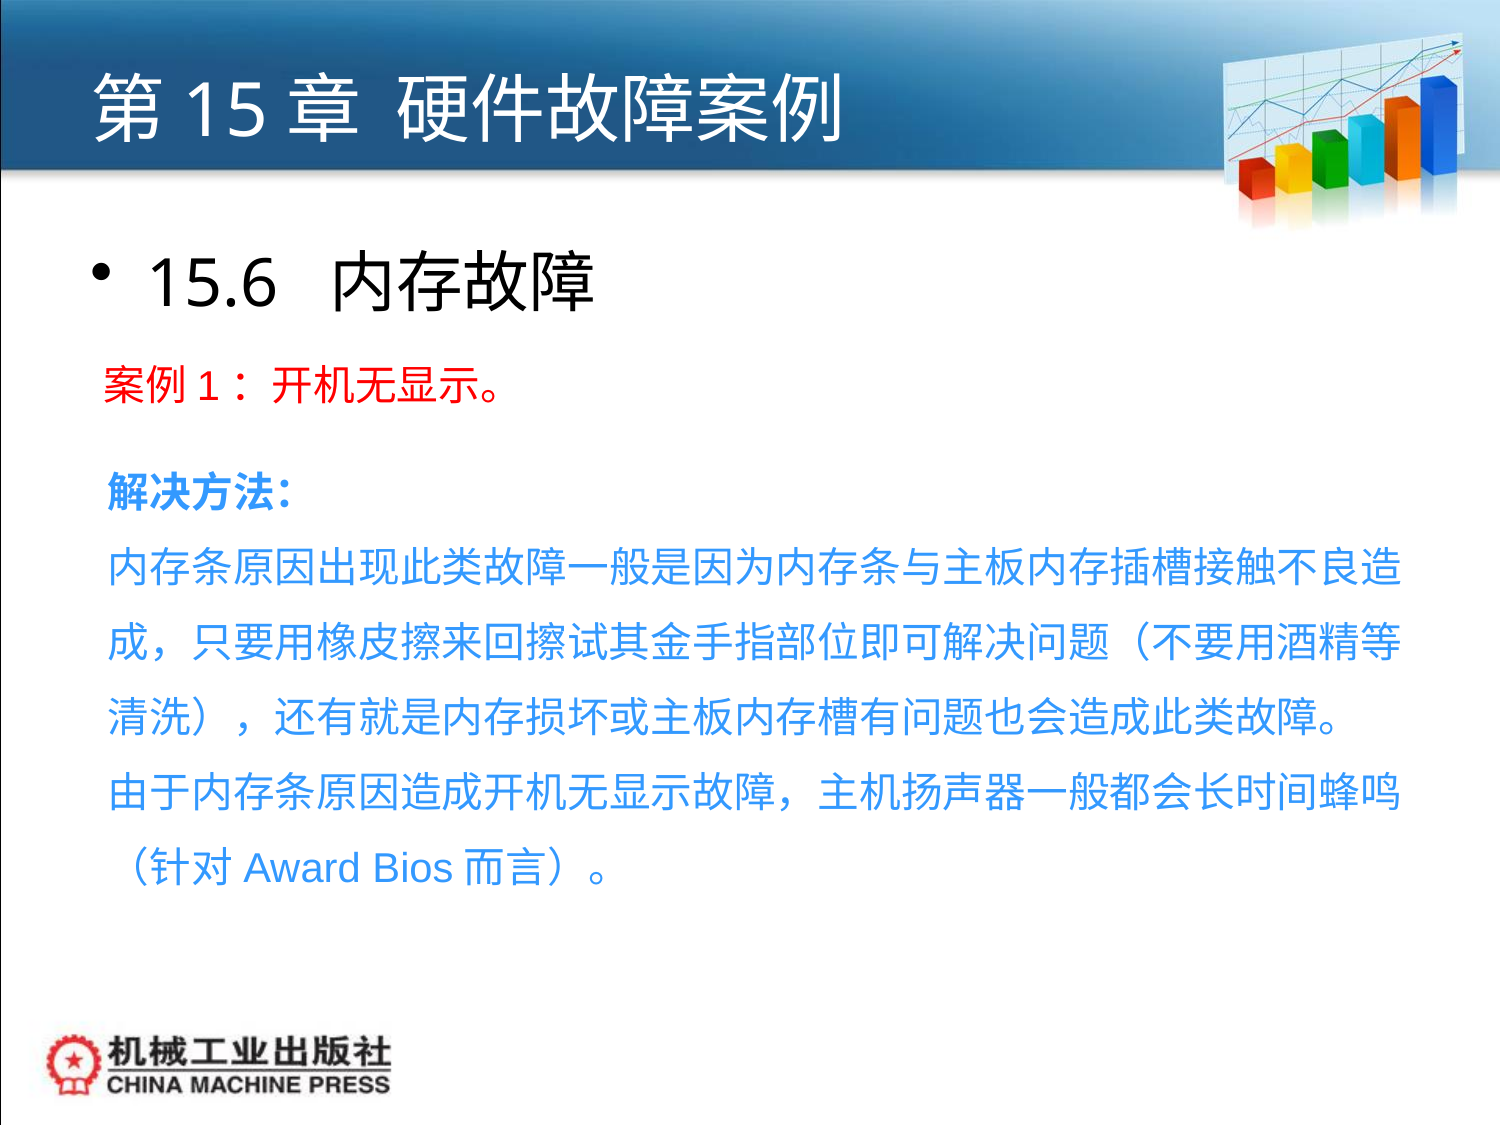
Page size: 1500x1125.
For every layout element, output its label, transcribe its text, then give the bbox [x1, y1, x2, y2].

picture [0, 0, 1500, 1125]
title 第15章 硬件故障案例 [75, 42, 1425, 171]
text_box 案例1：开机无显示。 [88, 326, 1424, 416]
list 15.6 内存故障 [75, 231, 1425, 339]
text_box 解决方法： 内存条原因出现此类故障一般是因为内存条与主板内存插槽接触不良造成，只要用橡皮擦来回擦试其金手指部位即可解决问题（不要用酒精等清洗），还有就是内存损坏或主板内存槽有问题也会造成此类故障。 由于内存条原因造成开机无显示故障，主机扬声器一般都会长时间蜂鸣（针对Award Bios而言）。 [93, 433, 1429, 899]
